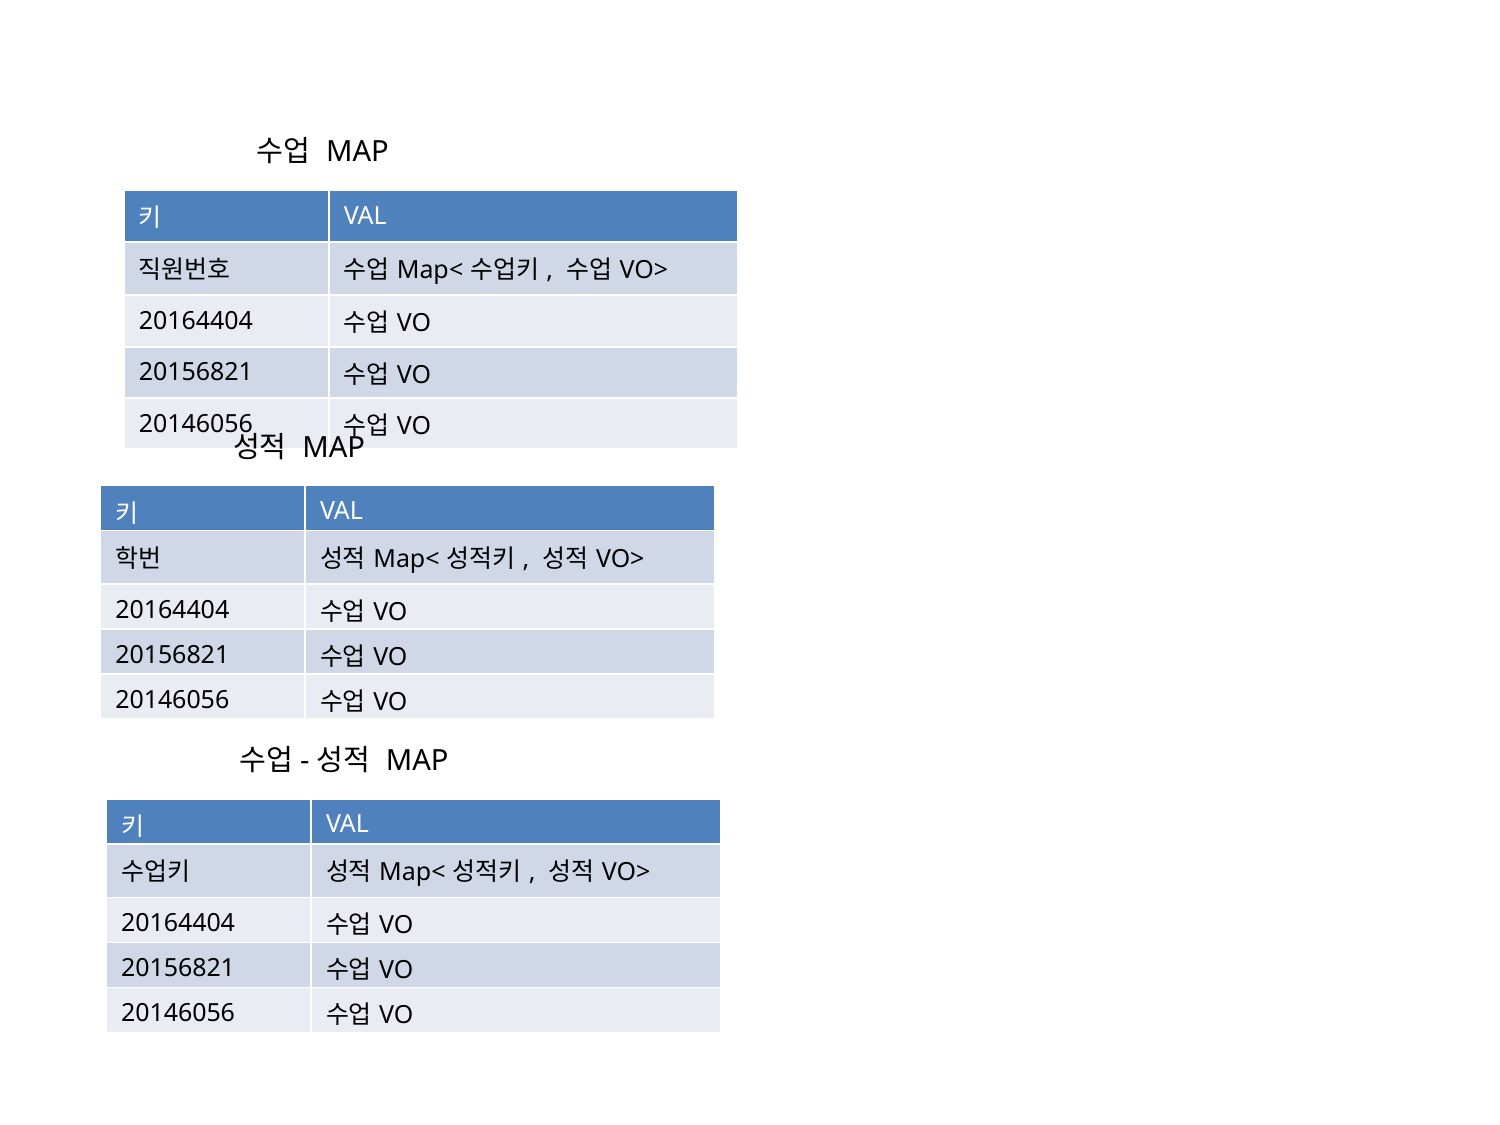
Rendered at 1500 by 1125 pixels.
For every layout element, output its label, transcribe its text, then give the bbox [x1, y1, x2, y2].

table_header VAL [306, 486, 714, 530]
table_cell 20164404 [107, 898, 310, 942]
table_cell 20146056 [107, 988, 310, 1032]
table_cell 수업VO [330, 296, 737, 346]
table_cell 수업Map<수업키, 수업VO> [330, 243, 737, 294]
table_cell 수업VO [312, 898, 720, 942]
table_cell 수업키 [107, 845, 310, 897]
table_cell 수업VO [330, 348, 737, 397]
table_header 키 [101, 486, 304, 530]
table_cell 20146056 [101, 675, 304, 718]
table_cell 20164404 [125, 296, 328, 346]
text_box 수업-성적 MAP [224, 733, 491, 784]
table_cell 직원번호 [125, 243, 328, 294]
table_cell 수업VO [330, 399, 737, 448]
table_cell 수업VO [312, 988, 720, 1032]
text_box 성적 MAP [218, 420, 390, 471]
table_cell 성적Map<성적키, 성적VO> [312, 845, 720, 897]
table_cell 20146056 [125, 399, 328, 448]
table_header 키 [125, 191, 328, 241]
table_cell 20156821 [101, 630, 304, 673]
table_cell 20164404 [101, 585, 304, 628]
table_cell 20156821 [125, 348, 328, 397]
table_cell 성적Map<성적키, 성적VO> [306, 531, 714, 583]
table_cell 수업VO [306, 630, 714, 673]
table_cell 20156821 [107, 943, 310, 987]
table_header 키 [107, 800, 310, 843]
table_cell 수업VO [306, 675, 714, 718]
table_cell 수업VO [312, 943, 720, 987]
text_box 수업 MAP [242, 125, 414, 176]
table_header VAL [312, 800, 720, 843]
table_header VAL [330, 191, 737, 241]
table_cell 학번 [101, 531, 304, 583]
table_cell 수업VO [306, 585, 714, 628]
